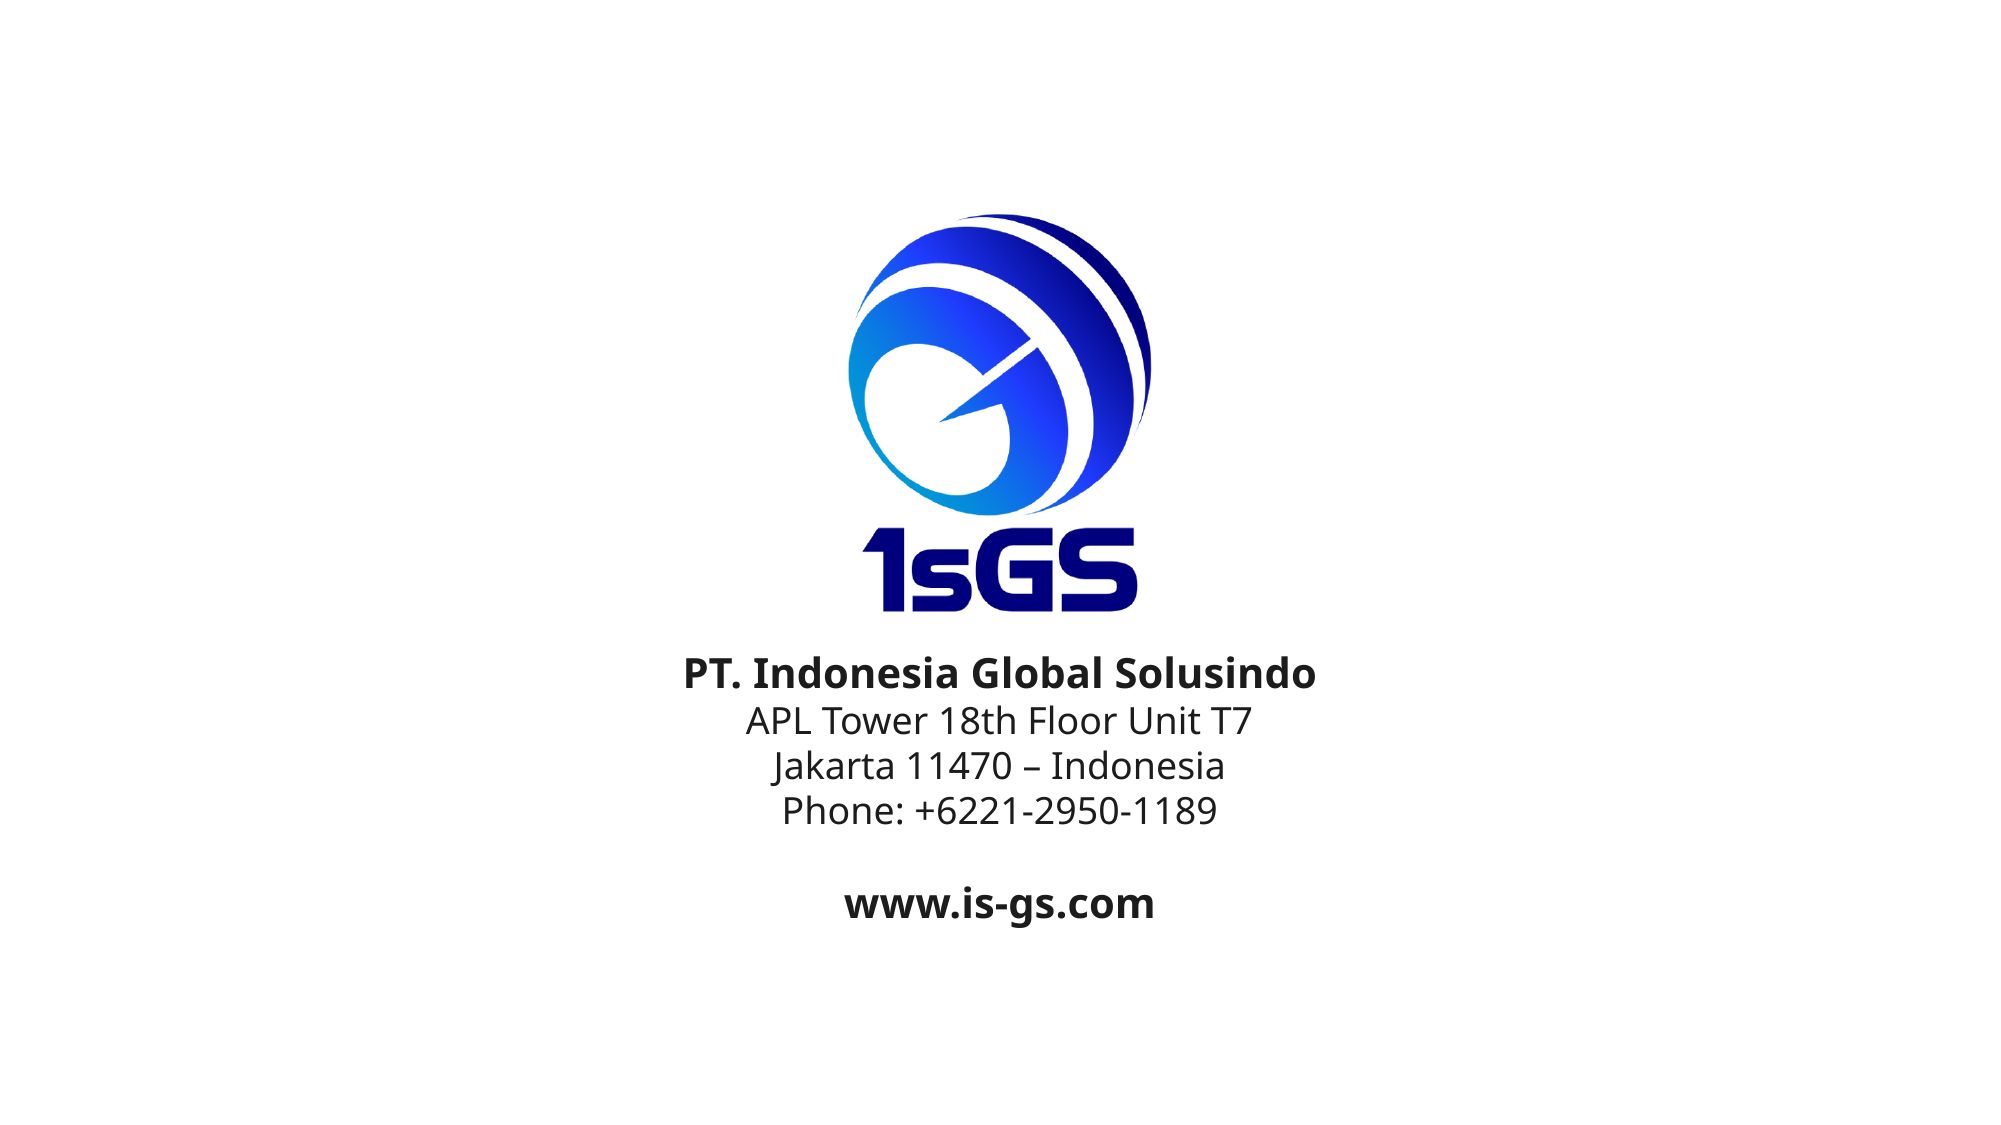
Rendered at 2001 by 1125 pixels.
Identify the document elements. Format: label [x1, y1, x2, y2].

picture [774, 187, 1225, 638]
